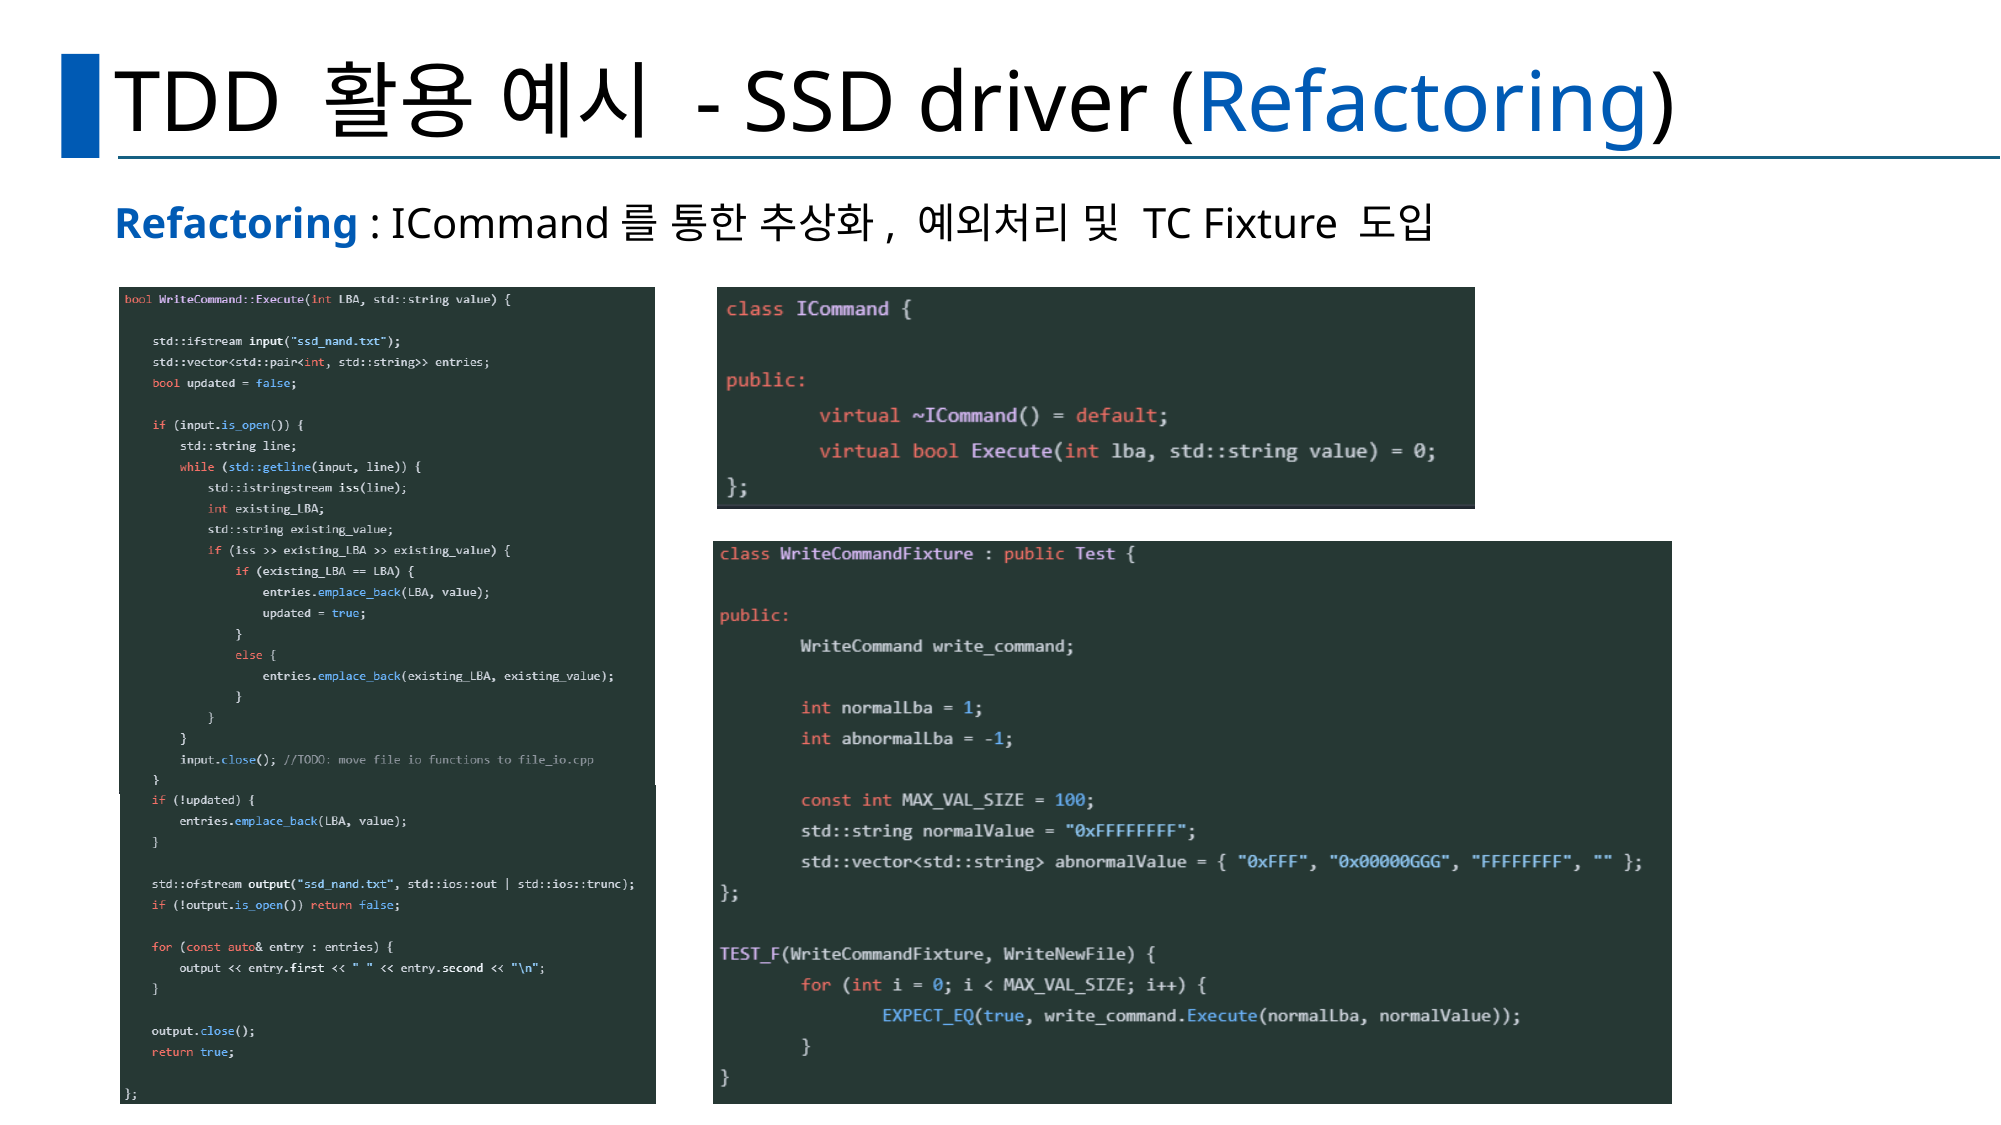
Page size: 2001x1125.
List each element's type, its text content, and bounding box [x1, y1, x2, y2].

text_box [119, 287, 656, 1104]
picture [713, 540, 1673, 1104]
list Refactoring : ICommand를 통한 추상화, 예외처리 및 TC Fixture 도입 [70, 195, 1898, 333]
title TDD 활용 예시 - SSD driver (Refactoring) [99, 50, 1825, 158]
picture [717, 287, 1476, 509]
